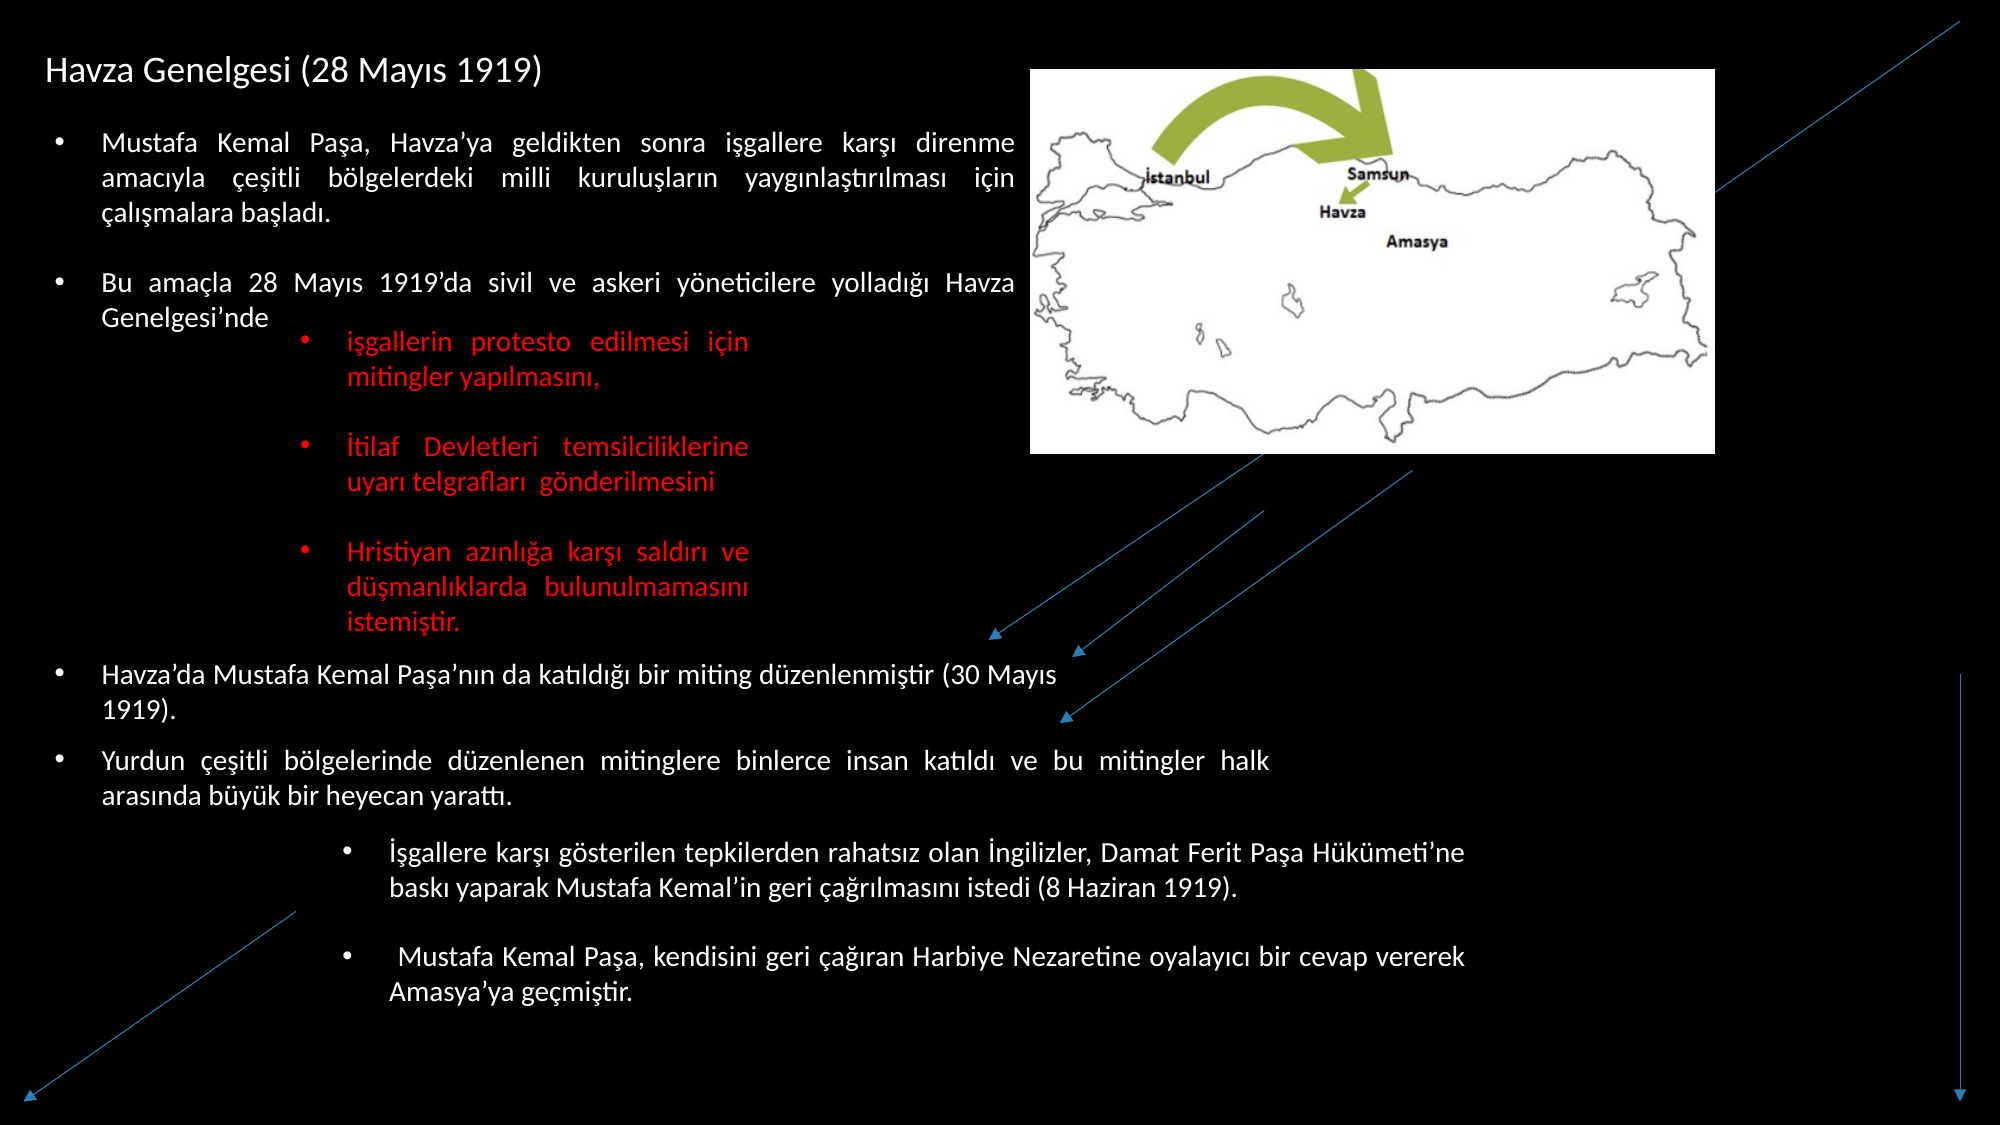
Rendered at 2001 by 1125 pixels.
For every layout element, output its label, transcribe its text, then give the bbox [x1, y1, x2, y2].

text_box Havza Genelgesi (28 Mayıs 1919) [30, 37, 1031, 98]
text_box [23, 911, 297, 1102]
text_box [1687, 21, 1960, 212]
text_box İşgallere karşı gösterilen tepkilerden rahatsız olan İngilizler, Damat Ferit Paşa Hükümeti’ne baskı yaparak Mustafa Kemal’in geri çağrılmasını istedi (8 Haziran 1919). Mustafa Kemal Paşa, kendisini geri çağıran Harbiye Nezaretine oyalayıcı bir cevap vererek Amasya’ya geçmiştir. [327, 825, 1481, 1016]
text_box işgallerin protesto edilmesi için mitingler yapılmasını, İtilaf Devletleri temsilciliklerine uyarı telgrafları gönderilmesini Hristiyan azınlığa karşı saldırı ve düşmanlıklarda bulunulmamasını istemiştir. [285, 314, 764, 645]
picture [1030, 69, 1715, 454]
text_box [988, 396, 1348, 640]
text_box Mustafa Kemal Paşa, Havza’ya geldikten sonra işgallere karşı direnme amacıyla çeşitli bölgelerdeki milli kuruluşların yaygınlaştırılması için çalışmalara başladı. Bu amaçla 28 Mayıs 1919’da sivil ve askeri yöneticilere yolladığı Havza Genelgesi’nde [39, 116, 1030, 376]
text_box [1059, 470, 1413, 724]
text_box Havza’da Mustafa Kemal Paşa’nın da katıldığı bir miting düzenlenmiştir (30 Mayıs 1919). [39, 647, 1073, 733]
text_box Yurdun çeşitli bölgelerinde düzenlenen mitinglere binlerce insan katıldı ve bu mitingler halk arasında büyük bir heyecan yarattı. [39, 733, 1286, 854]
